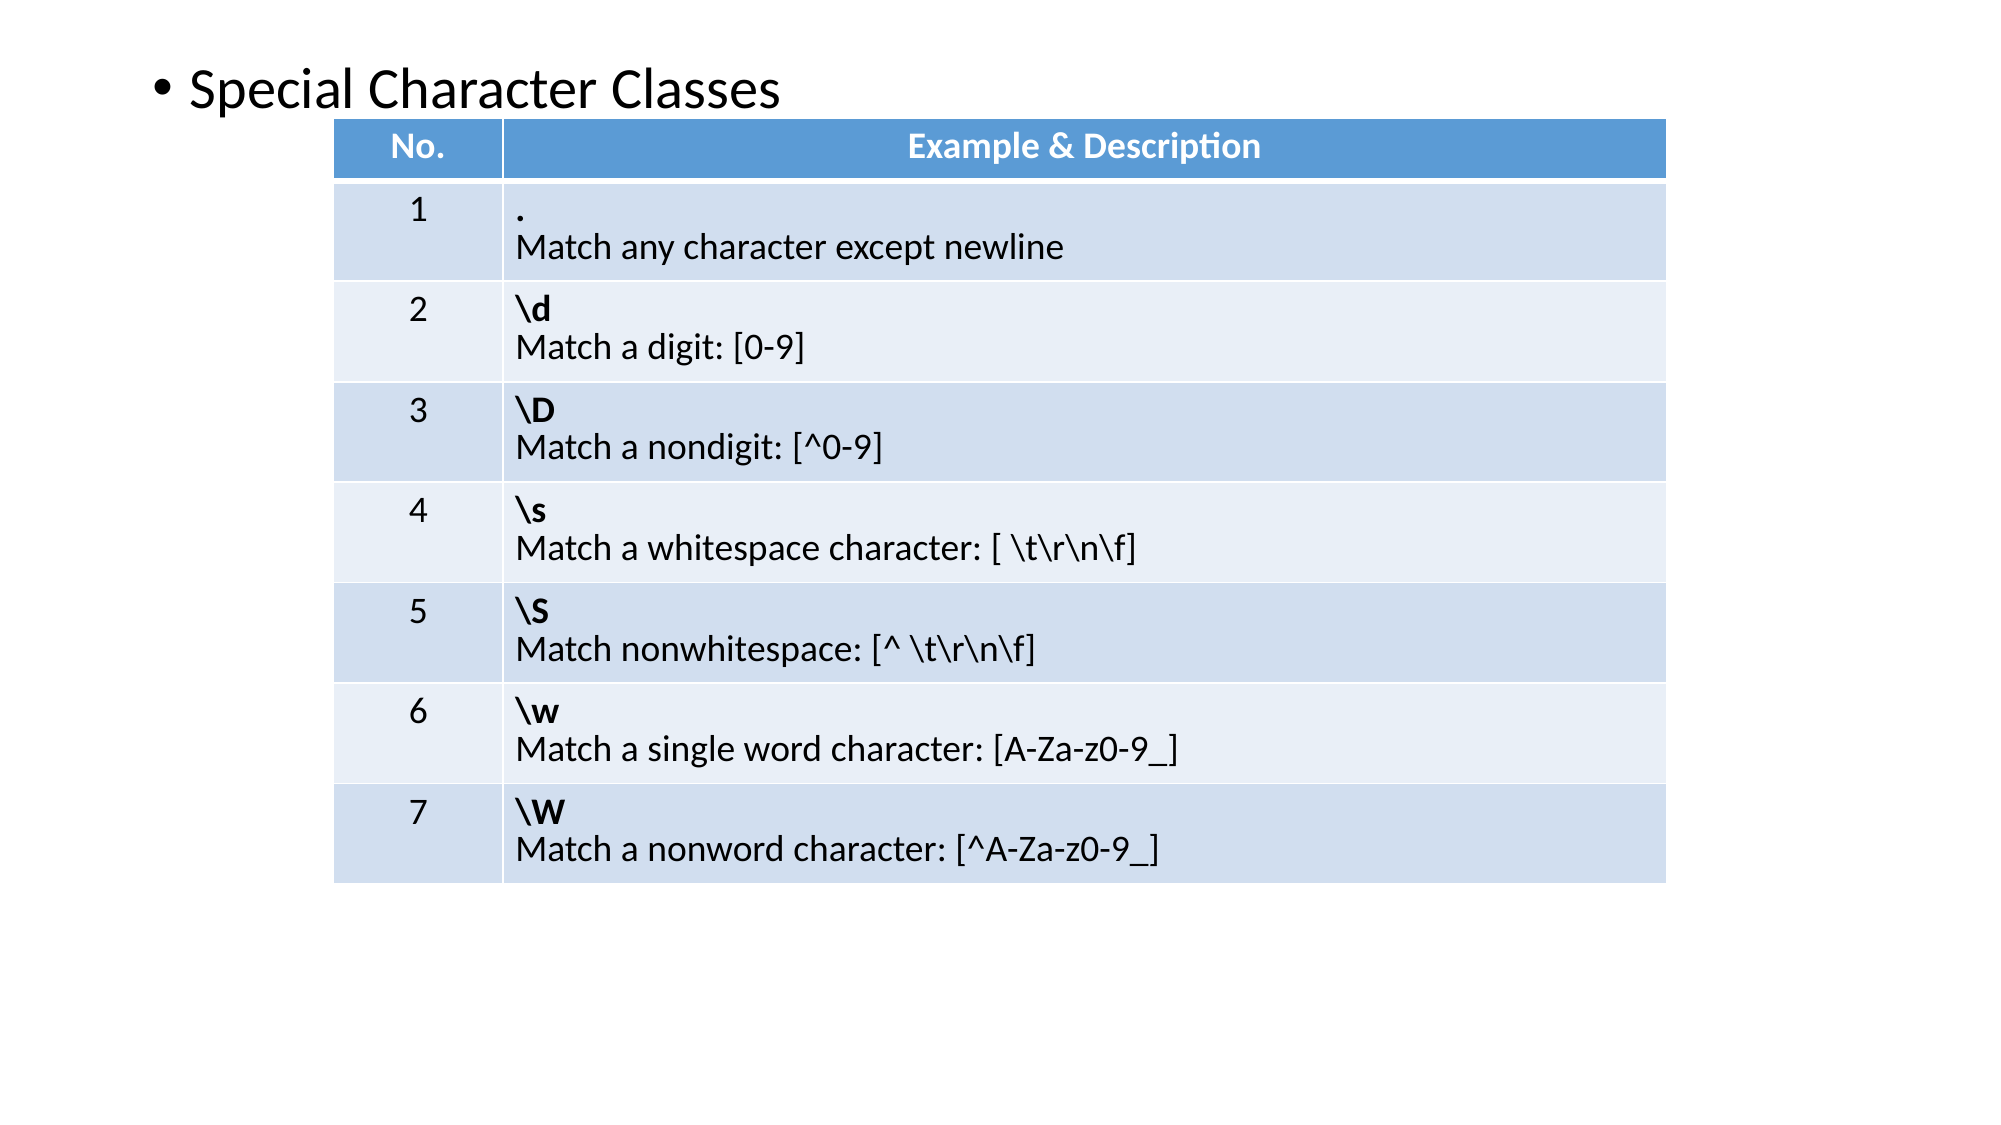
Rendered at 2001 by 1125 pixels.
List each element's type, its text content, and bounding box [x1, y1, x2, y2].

table_cell 4 [334, 483, 502, 582]
table_cell . Match any character except newline [504, 184, 1666, 280]
table_cell \d Match a digit: [0-9] [504, 282, 1666, 381]
table_cell 1 [334, 184, 502, 280]
table_cell \s Match a whitespace character: [ \t\r\n\f] [504, 483, 1666, 582]
table_header Example & Description [504, 119, 1666, 178]
table_header No. [334, 119, 502, 178]
table_cell 5 [334, 583, 502, 682]
table_cell 6 [334, 684, 502, 783]
table_cell 7 [334, 784, 502, 883]
table_cell 2 [334, 282, 502, 381]
table_cell 3 [334, 383, 502, 481]
table_cell \S Match nonwhitespace: [^ \t\r\n\f] [504, 583, 1666, 682]
table_cell \D Match a nondigit: [^0-9] [504, 383, 1666, 481]
table_cell \W Match a nonword character: [^A-Za-z0-9_] [504, 784, 1666, 883]
table_cell \w Match a single word character: [A-Za-z0-9_] [504, 684, 1666, 783]
list Special Character Classes [137, 50, 1863, 1014]
